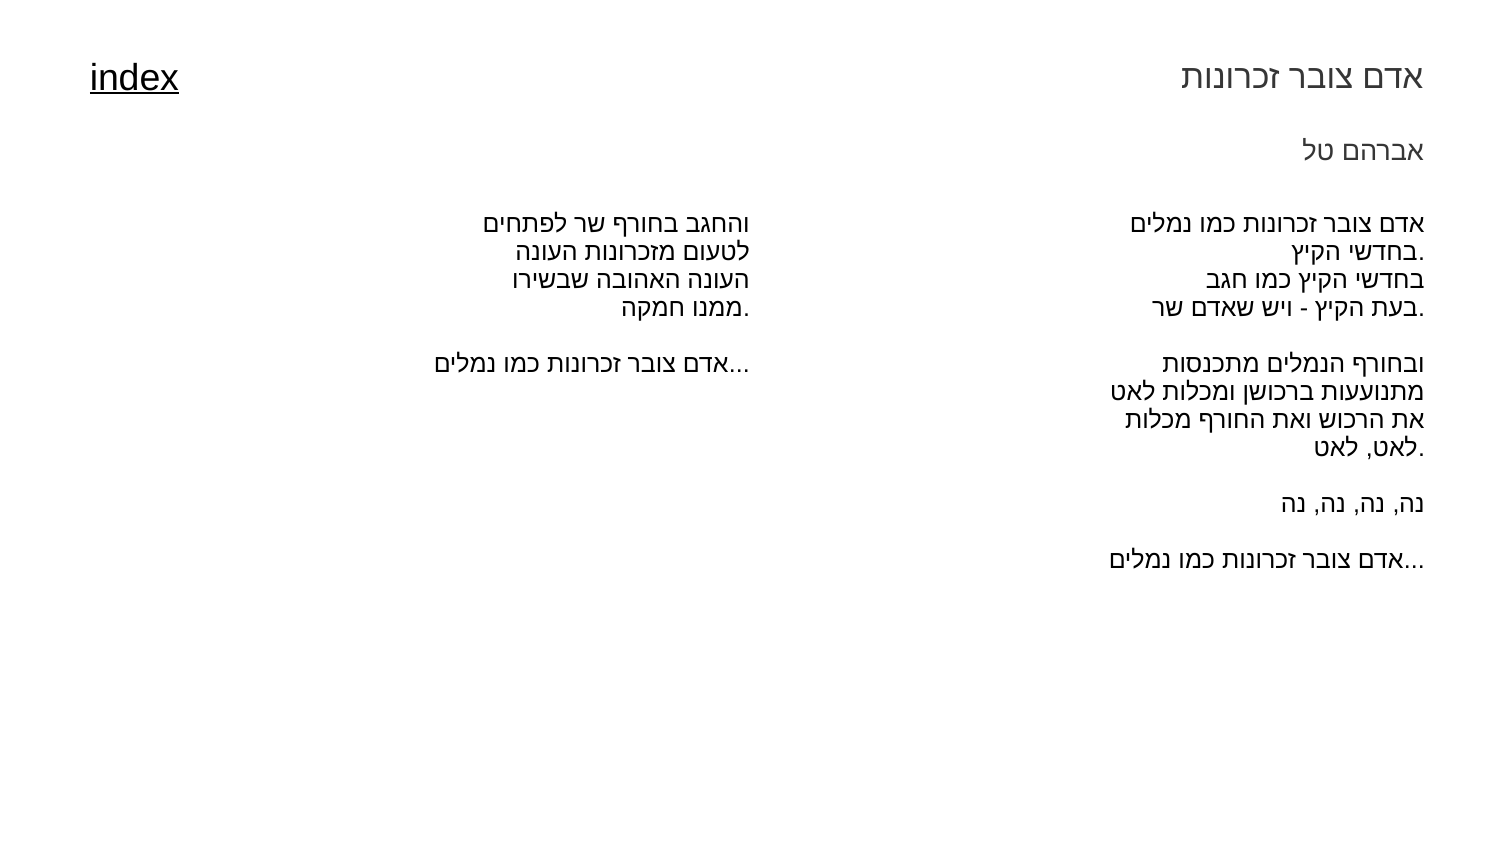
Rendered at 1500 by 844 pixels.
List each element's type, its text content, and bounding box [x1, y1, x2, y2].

table_header והחגב בחורף שר לפתחים לטעום מזכרונות העונה העונה האהובה שבשירו ממנו חמקה. אדם צובר זכרונות כמו נמלים... [75, 210, 750, 810]
table_header אדם צובר זכרונות כמו נמלים בחדשי הקיץ. בחדשי הקיץ כמו חגב בעת הקיץ - ויש שאדם שר. ובחורף הנמלים מתכנסות מתנועעות ברכושן ומכלות לאט את הרכוש ואת החורף מכלות לאט, לאט. נה, נה, נה, נה אדם צובר זכרונות כמו נמלים... [750, 210, 1425, 810]
